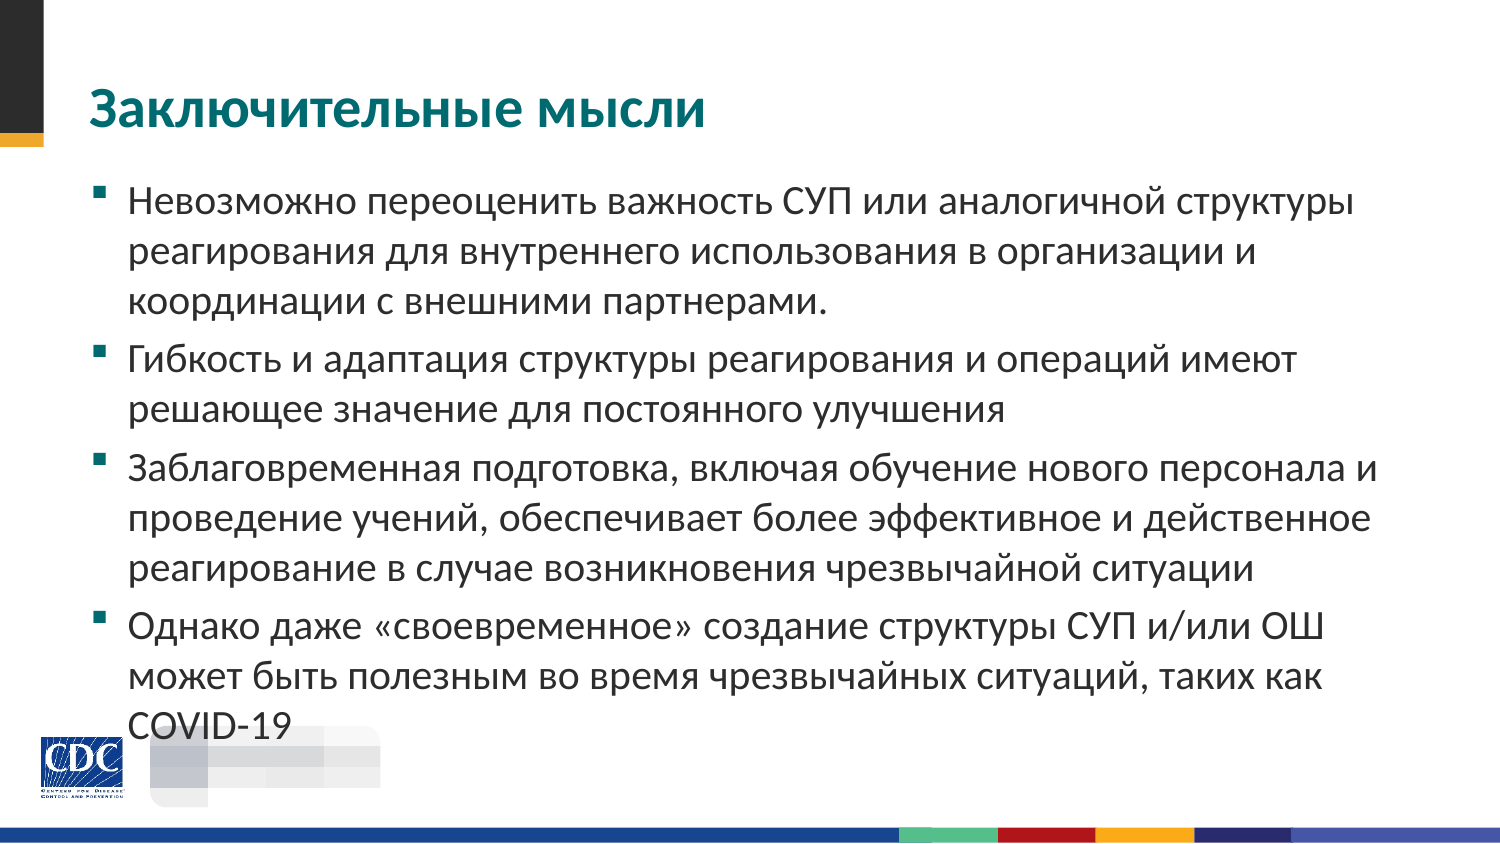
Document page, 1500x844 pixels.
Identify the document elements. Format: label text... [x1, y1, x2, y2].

list Невозможно переоценить важность СУП или аналогичной структуры реагирования для внутреннего использования в организации и координации с внешними партнерами. Гибкость и адаптация структуры реагирования и операций имеют решающее значение для постоянного улучшения Заблаговременная подготовка, включая обучение нового персонала и проведение учений, обеспечивает более эффективное и действенное реагирование в случае возникновения чрезвычайной ситуации Однако даже «своевременное» создание структуры СУП и/или ОШ может быть полезным во время чрезвычайных ситуаций, таких как COVID-19 [75, 165, 1414, 714]
title Заключительные мысли [75, 33, 1425, 147]
picture [41, 737, 125, 798]
